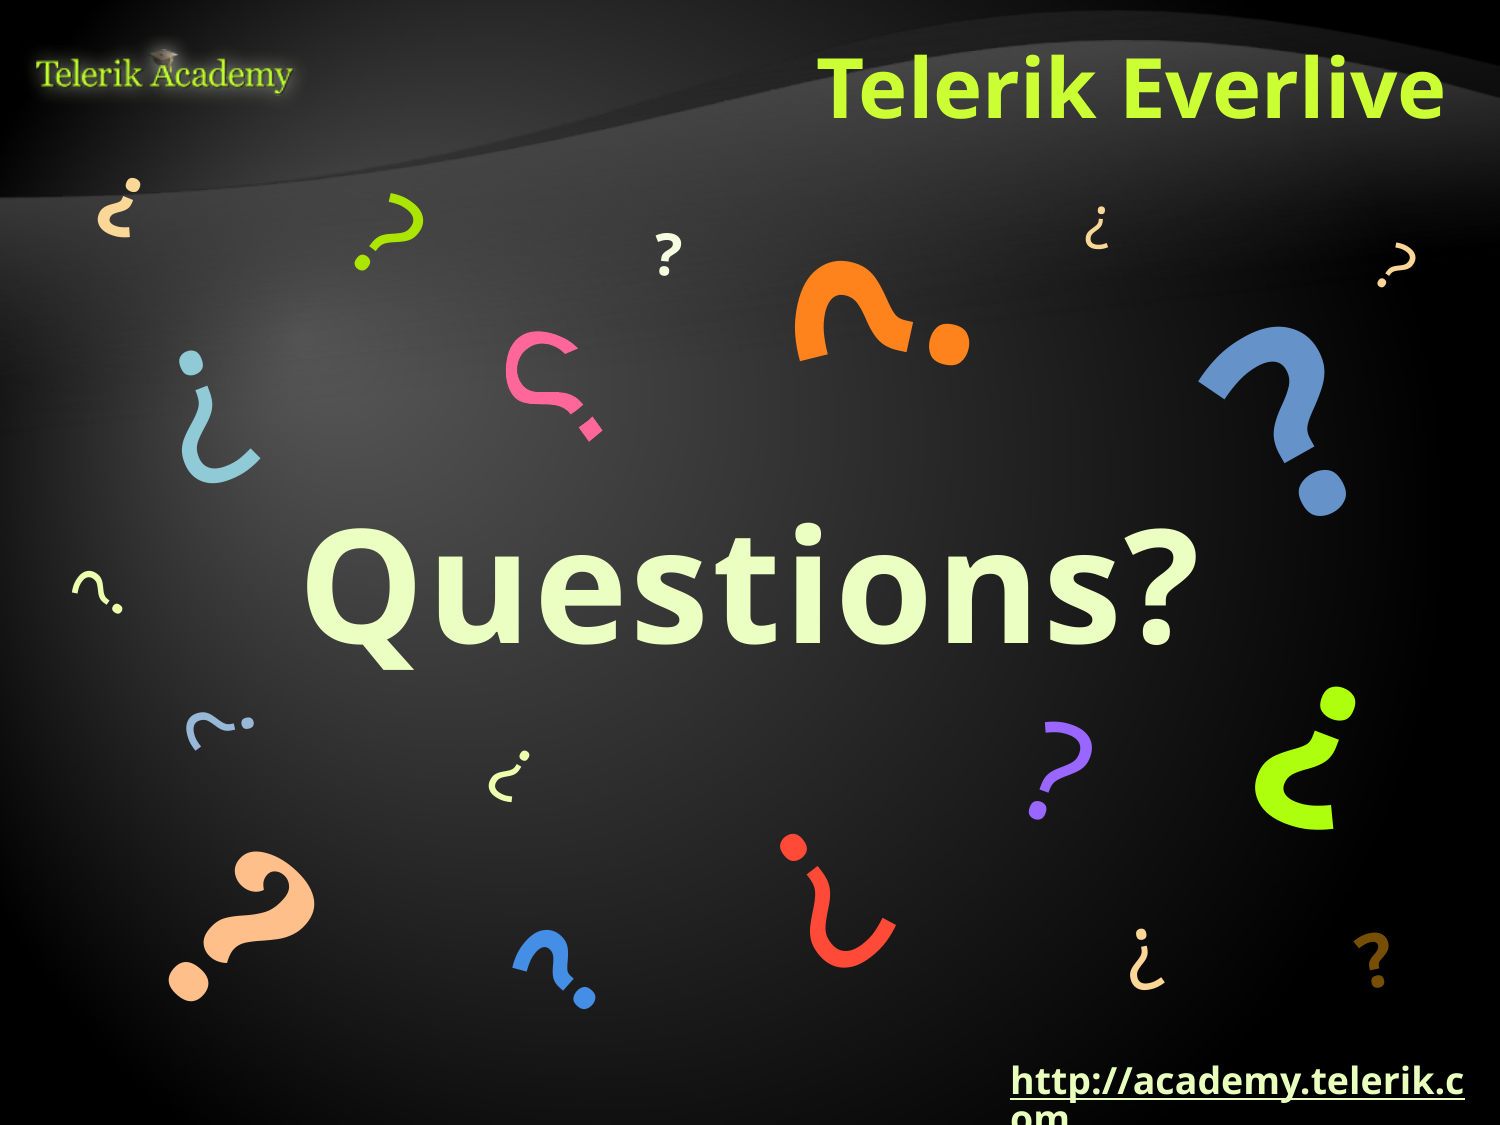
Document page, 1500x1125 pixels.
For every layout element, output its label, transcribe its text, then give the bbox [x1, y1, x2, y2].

list http://academy.telerik.com [995, 1050, 1481, 1111]
title Telerik Everlive [300, 24, 1463, 163]
picture [0, 0, 1500, 1125]
